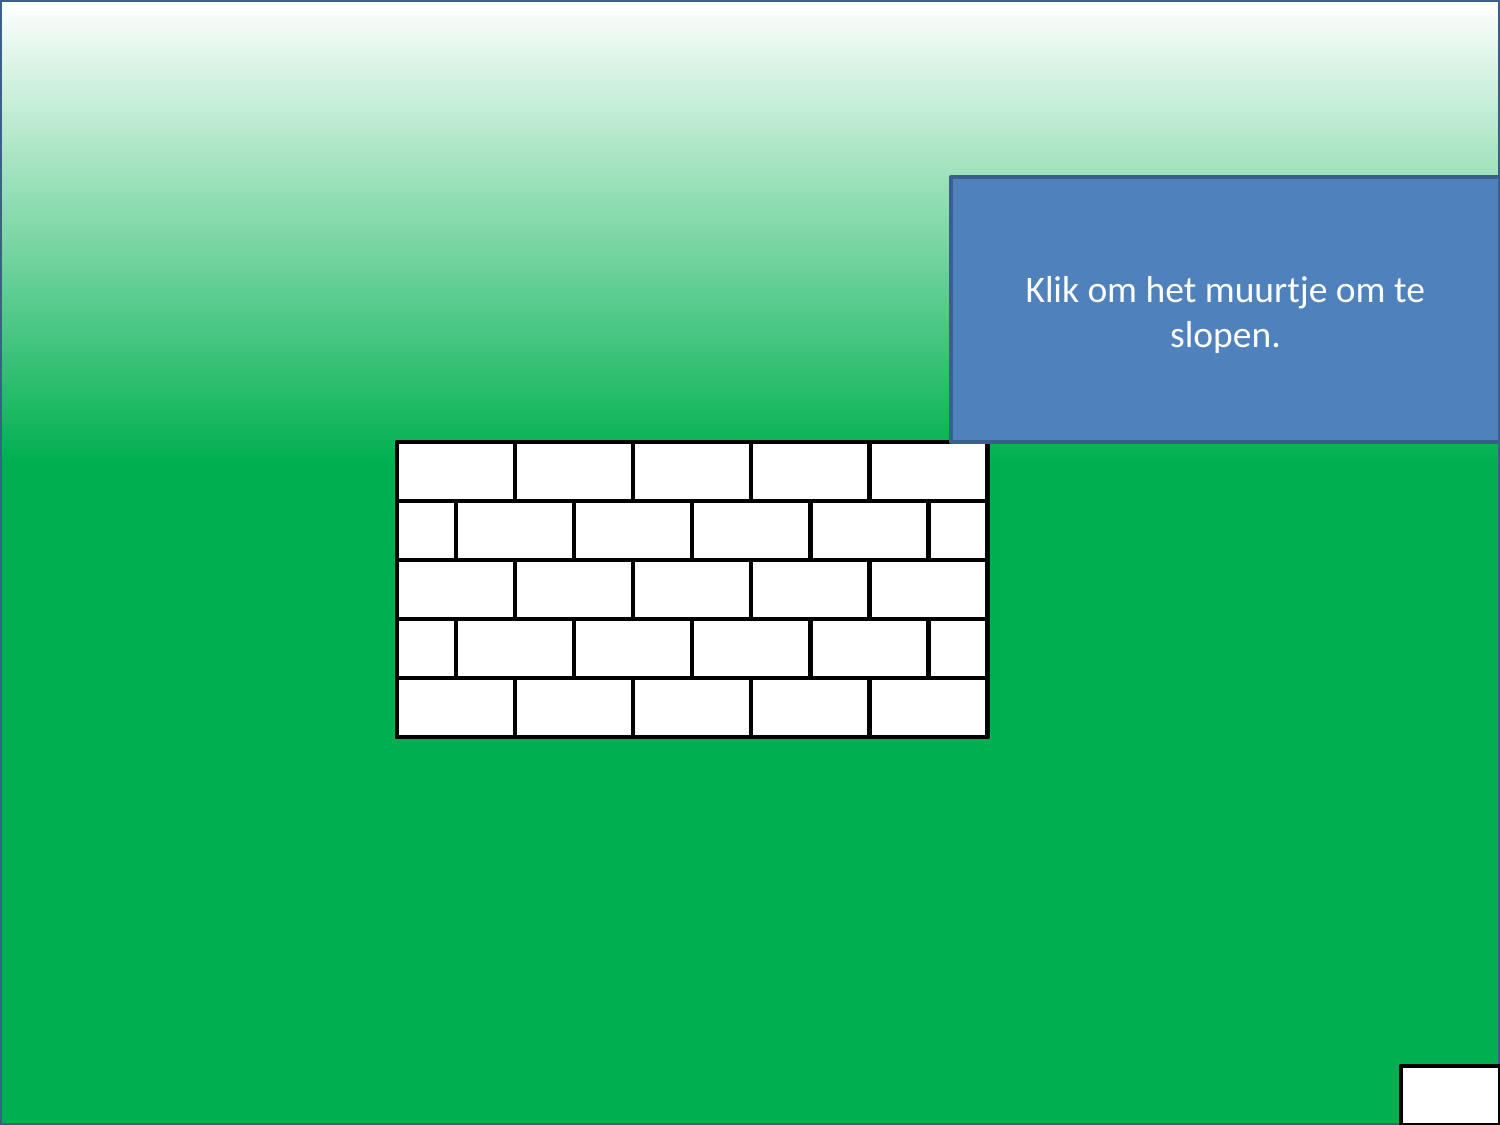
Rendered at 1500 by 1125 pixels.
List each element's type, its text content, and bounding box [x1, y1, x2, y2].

text_box [690, 499, 808, 562]
text_box Klik om het muurtje om te slopen. [949, 175, 1500, 444]
text_box [458, 499, 572, 558]
text_box [572, 617, 690, 676]
text_box [395, 499, 458, 562]
text_box [808, 499, 926, 558]
text_box [0, 0, 1500, 1125]
text_box [1399, 1064, 1500, 1125]
text_box [513, 558, 631, 617]
text_box [690, 617, 808, 676]
text_box [395, 440, 513, 499]
text_box [749, 676, 867, 739]
text_box [458, 617, 572, 676]
text_box [926, 499, 990, 562]
text_box [395, 617, 458, 680]
text_box [867, 676, 990, 739]
text_box [867, 558, 990, 617]
text_box [572, 499, 690, 558]
text_box [867, 440, 990, 499]
text_box [749, 440, 867, 503]
text_box [631, 440, 749, 503]
text_box [749, 558, 867, 617]
text_box [631, 676, 749, 739]
text_box [395, 676, 513, 739]
text_box [631, 558, 749, 621]
text_box [395, 558, 513, 617]
text_box [513, 440, 631, 499]
text_box [513, 676, 631, 739]
text_box [808, 617, 926, 676]
text_box [926, 617, 990, 676]
